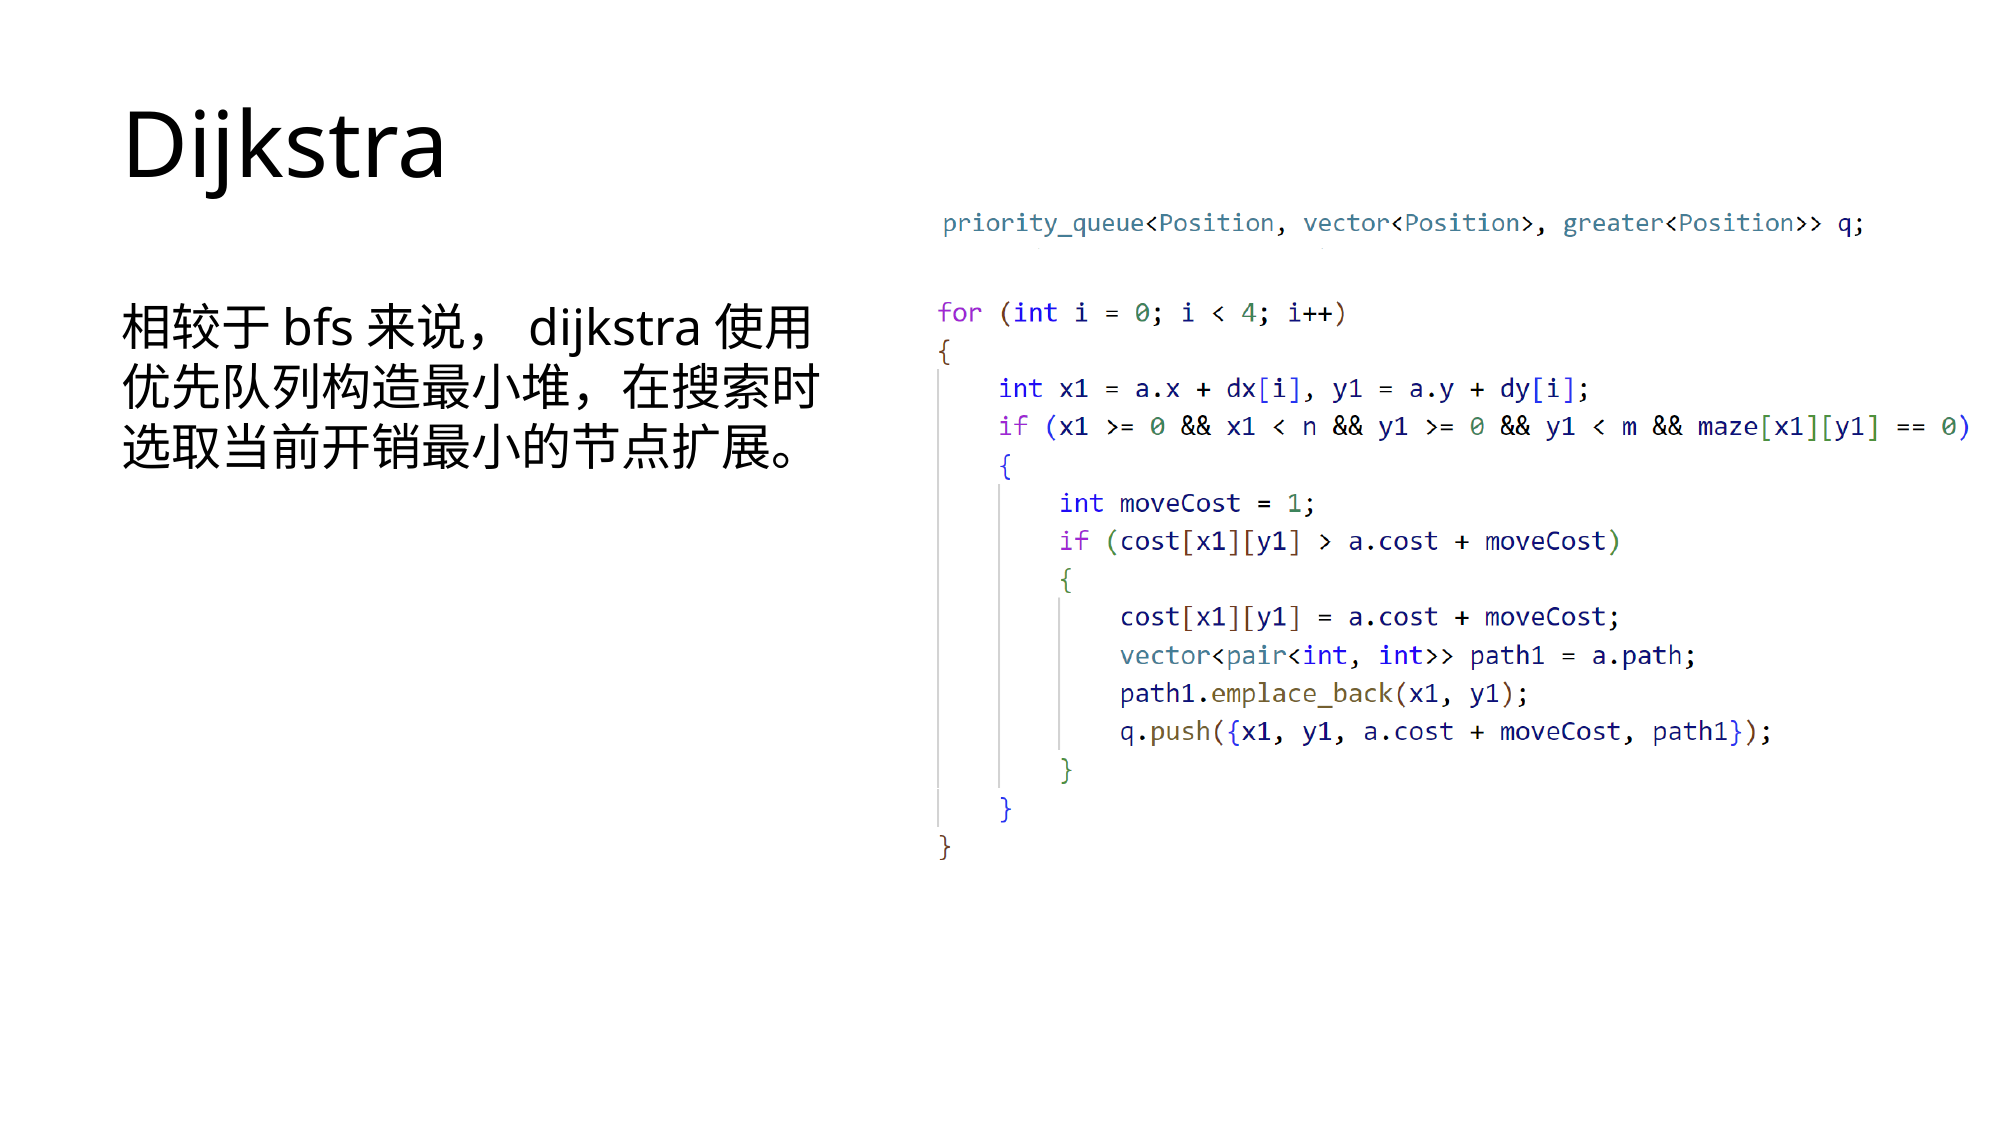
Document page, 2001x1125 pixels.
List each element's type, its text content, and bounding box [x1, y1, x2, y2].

picture [935, 202, 1870, 249]
text_box 相较于bfs来说，dijkstra使用优先队列构造最小堆，在搜索时选取当前开销最小的节点扩展。 [106, 288, 878, 484]
title Dijkstra [106, 39, 1832, 257]
picture [935, 293, 1979, 874]
